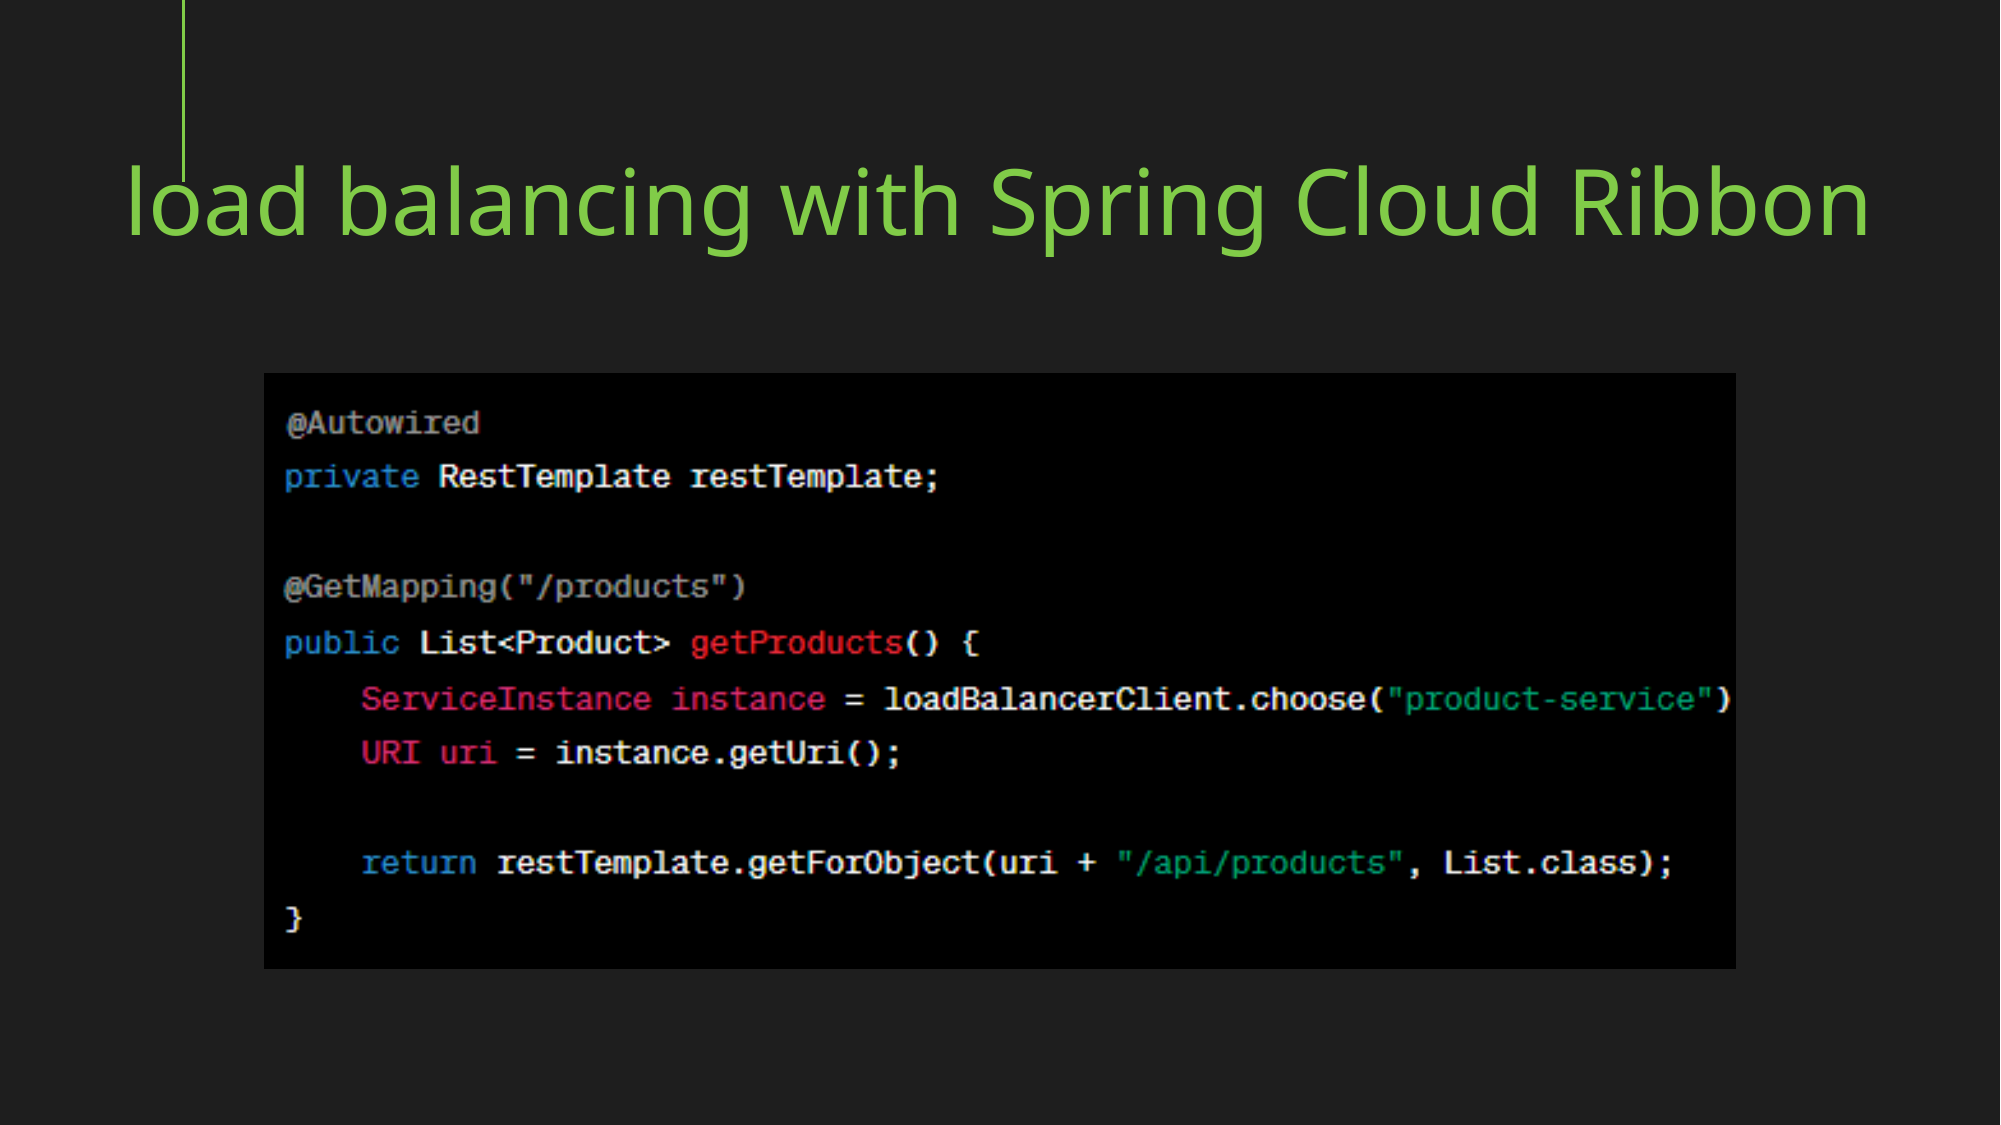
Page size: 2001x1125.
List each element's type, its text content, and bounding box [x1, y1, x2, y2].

text_box load balancing with Spring Cloud Ribbon [84, 136, 1916, 262]
picture [264, 373, 1736, 969]
